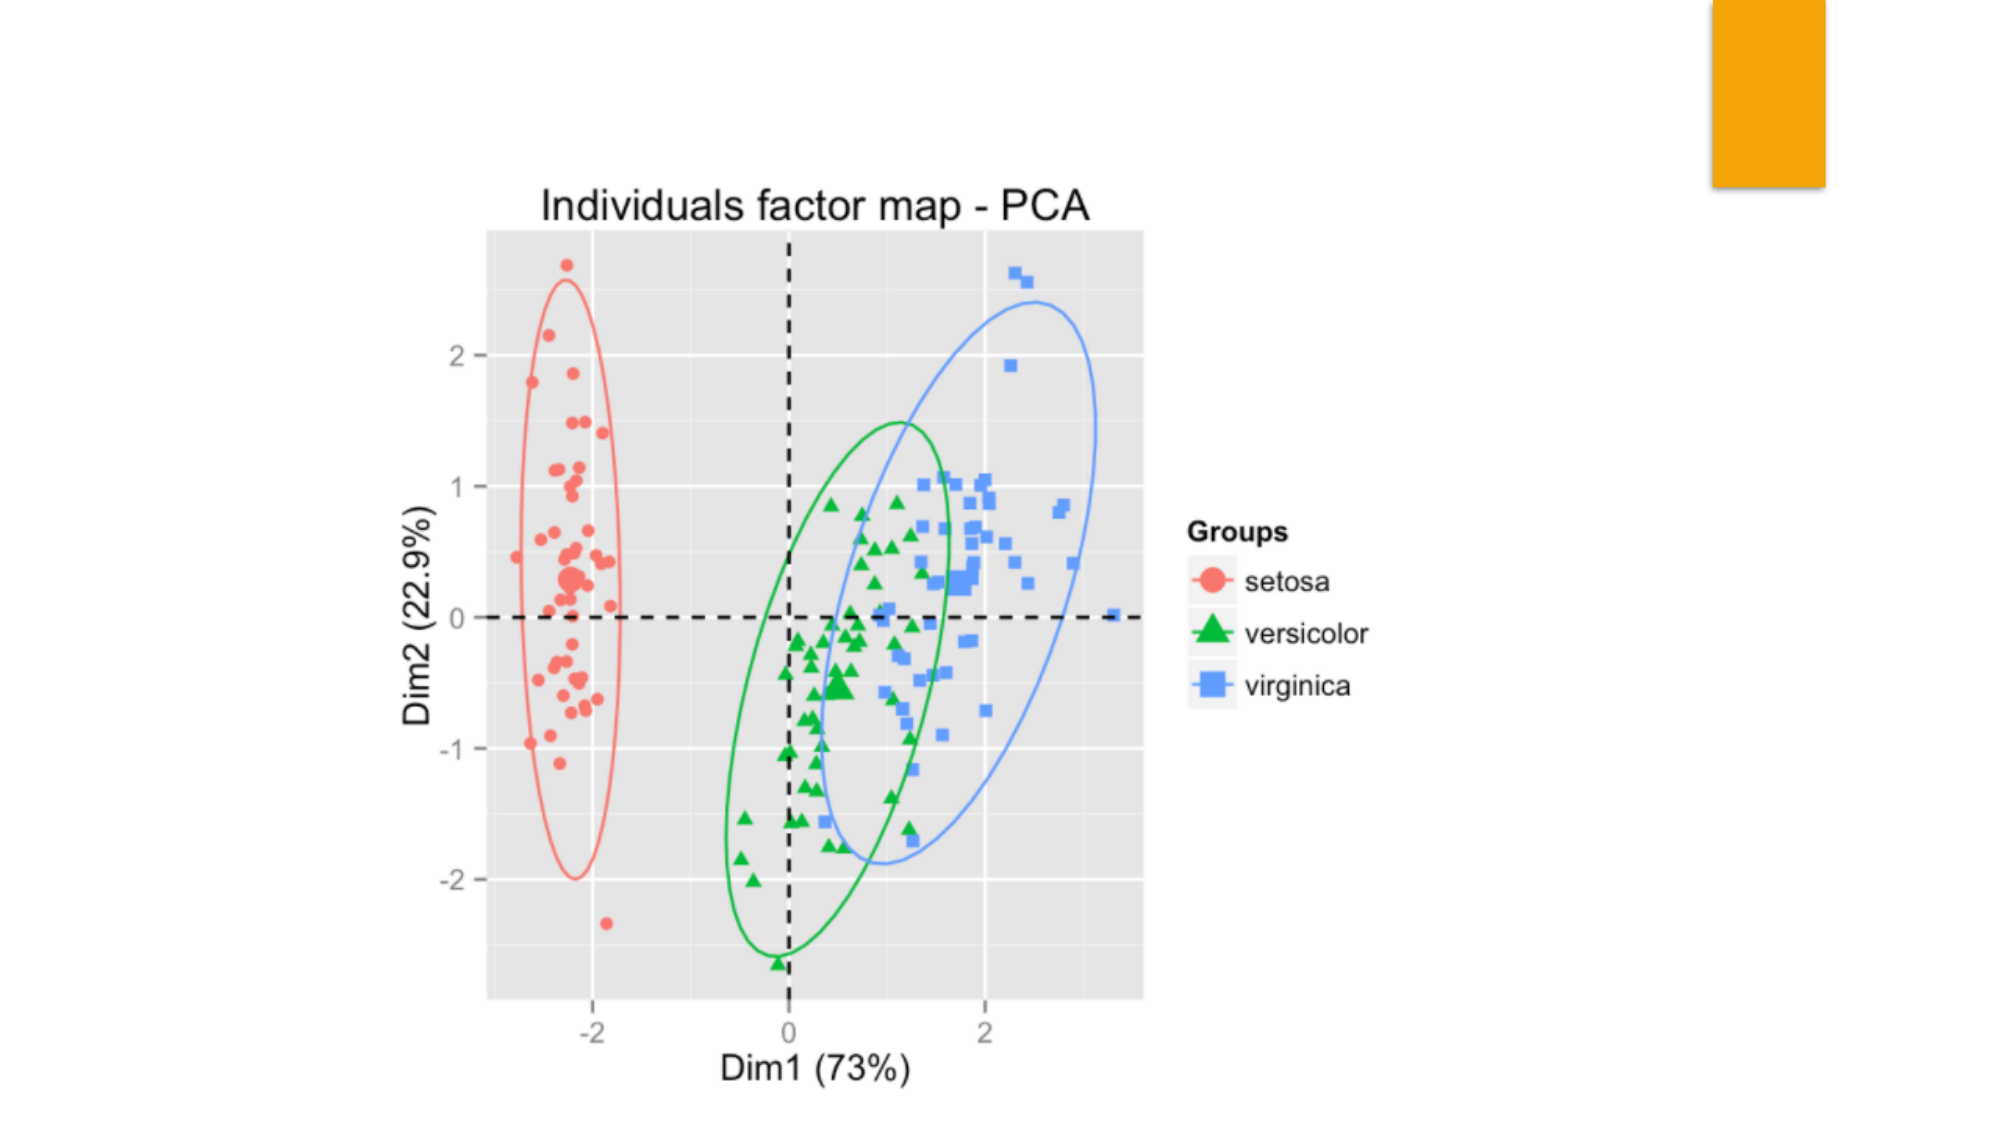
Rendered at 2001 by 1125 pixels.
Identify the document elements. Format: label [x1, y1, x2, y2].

picture [377, 138, 1446, 1101]
